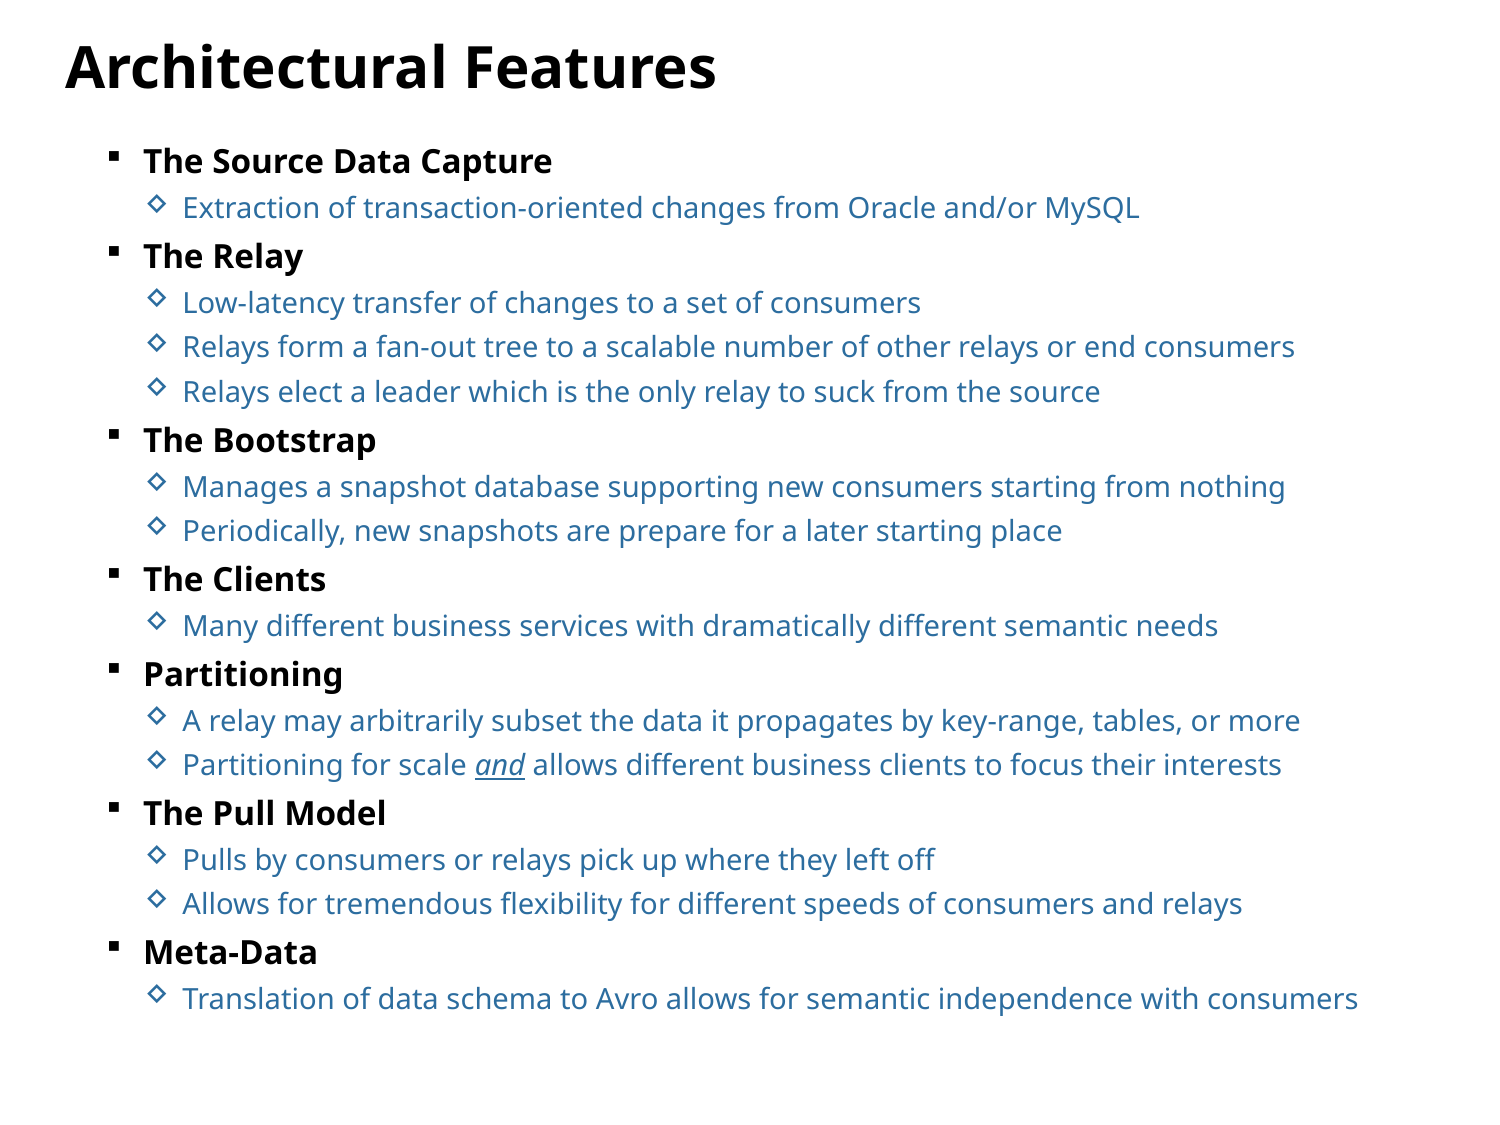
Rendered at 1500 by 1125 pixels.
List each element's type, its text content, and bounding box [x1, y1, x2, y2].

title Architectural Features [49, 0, 1401, 131]
list The Source Data Capture Extraction of transaction-oriented changes from Oracle and/or MySQL The Relay Low-latency transfer of changes to a set of consumers Relays form a fan-out tree to a scalable number of other relays or end consumers Relays elect a leader which is the only relay to suck from the source The Bootstrap Manages a snapshot database supporting new consumers starting from nothing Periodically, new snapshots are prepare for a later starting place The Clients Many different business services with dramatically different semantic needs Partitioning A relay may arbitrarily subset the data it propagates by key-range, tables, or more Partitioning for scale and allows different business clients to focus their interests The Pull Model Pulls by consumers or relays pick up where they left off Allows for tremendous flexibility for different speeds of consumers and relays Meta-Data Translation of data schema to Avro allows for semantic independence with consumers [83, 124, 1426, 938]
